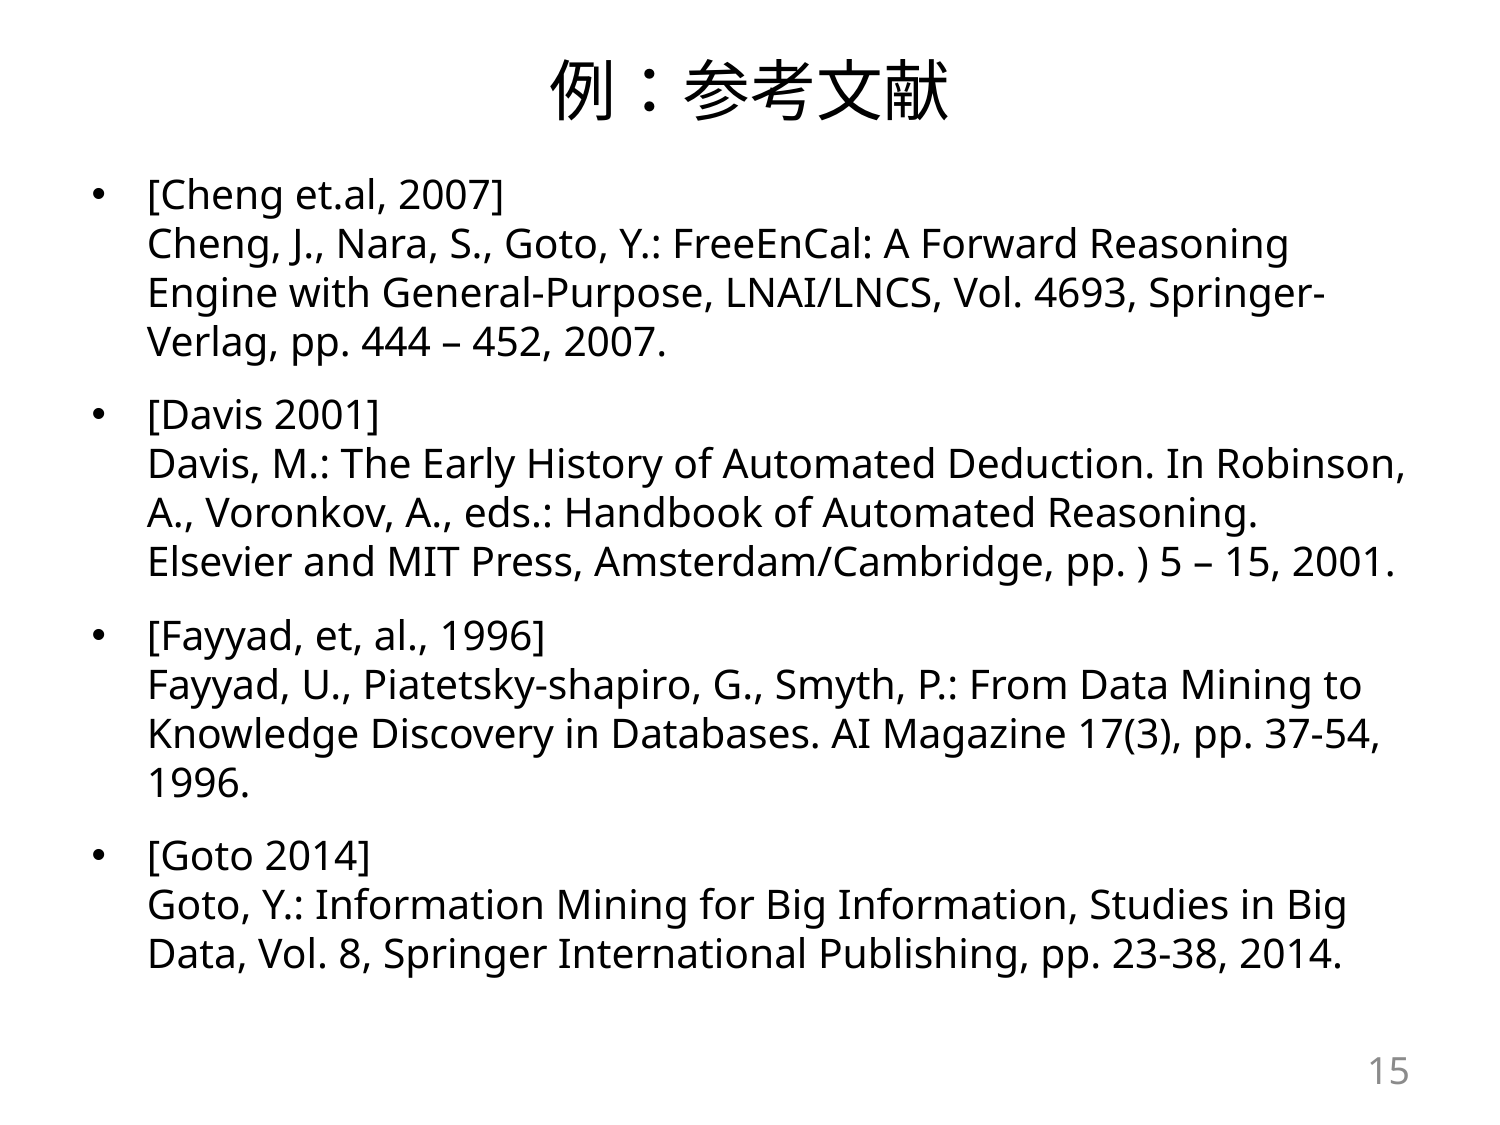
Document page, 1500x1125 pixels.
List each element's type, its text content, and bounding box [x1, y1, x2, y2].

slide_number 15 [1074, 1042, 1425, 1103]
list [Cheng et.al, 2007] Cheng, J., Nara, S., Goto, Y.: FreeEnCal: A Forward Reasoning Engine with General-Purpose, LNAI/LNCS, Vol. 4693, Springer-Verlag, pp. 444 – 452, 2007. [Davis 2001] Davis, M.: The Early History of Automated Deduction. In Robinson, A., Voronkov, A., eds.: Handbook of Automated Reasoning. Elsevier and MIT Press, Amsterdam/Cambridge, pp. ) 5 – 15, 2001. [Fayyad, et, al., 1996] Fayyad, U., Piatetsky-shapiro, G., Smyth, P.: From Data Mining to Knowledge Discovery in Databases. AI Magazine 17(3), pp. 37-54, 1996. [Goto 2014] Goto, Y.: Information Mining for Big Information, Studies in Big Data, Vol. 8, Springer International Publishing, pp. 23-38, 2014. [76, 160, 1425, 1005]
title 例：参考文献 [75, 30, 1425, 147]
